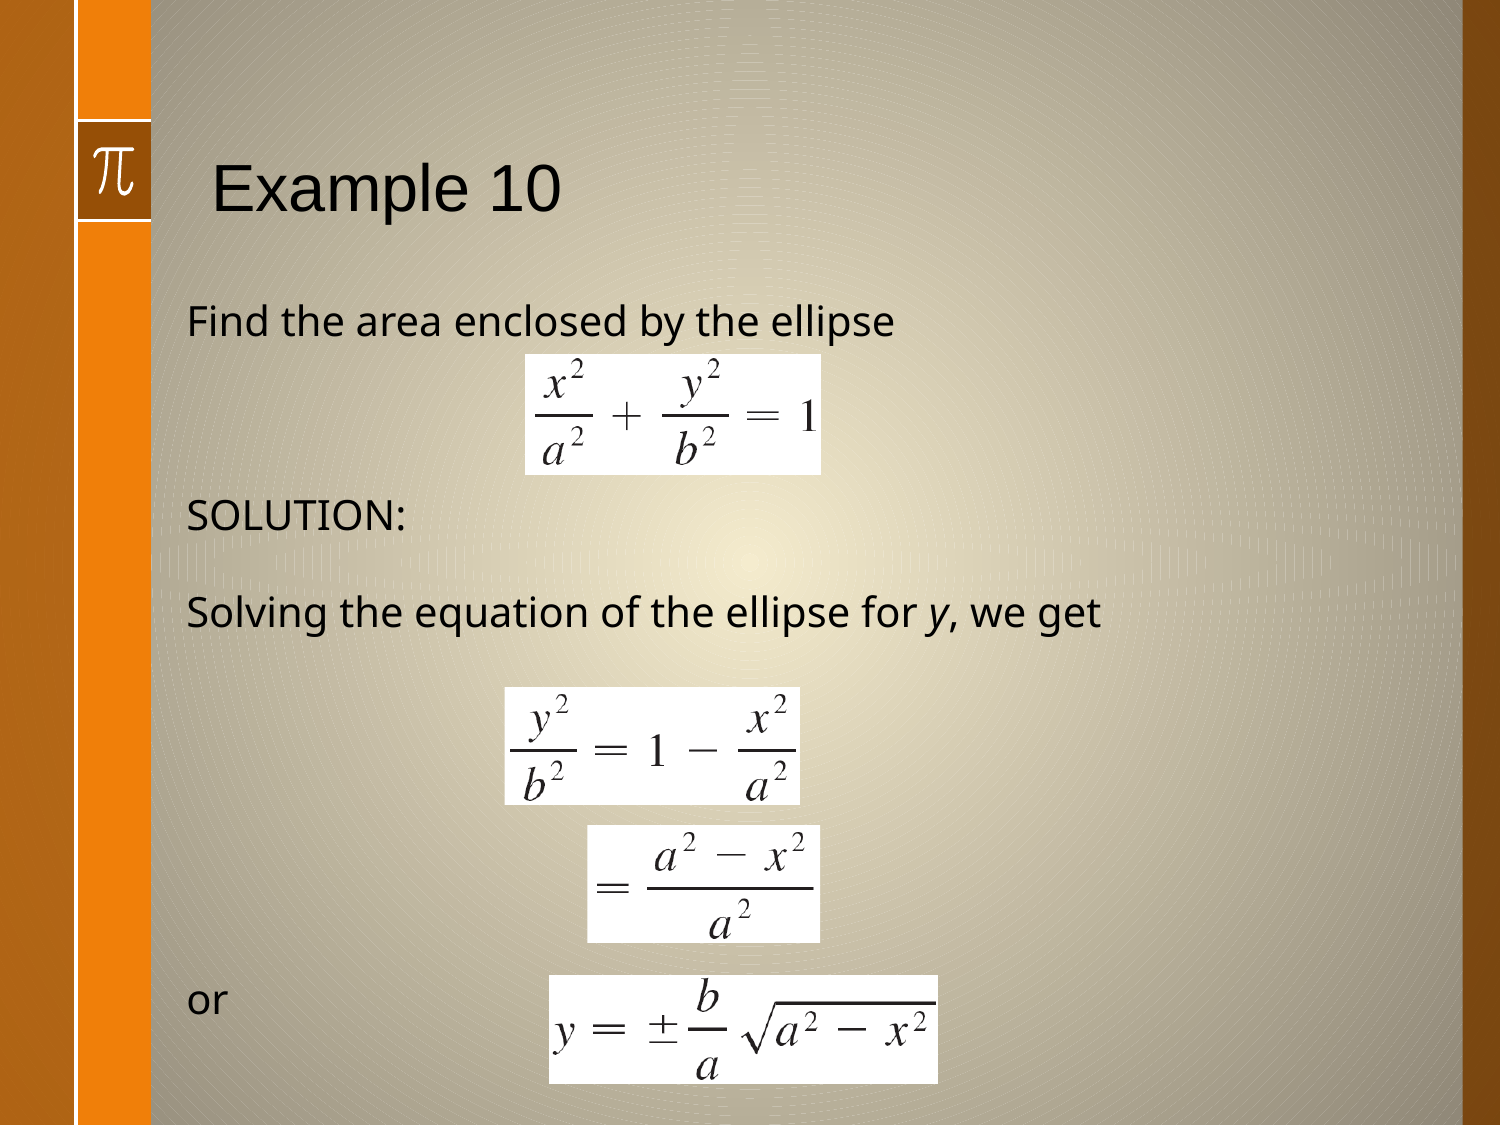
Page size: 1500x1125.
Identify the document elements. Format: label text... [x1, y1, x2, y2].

picture [549, 975, 938, 1084]
picture [504, 687, 800, 805]
title Example 10 [196, 29, 1400, 233]
picture [587, 825, 821, 943]
picture [524, 354, 821, 475]
list Find the area enclosed by the ellipse SOLUTION: Solving the equation of the ellipse for y, we get or [171, 262, 1436, 1118]
